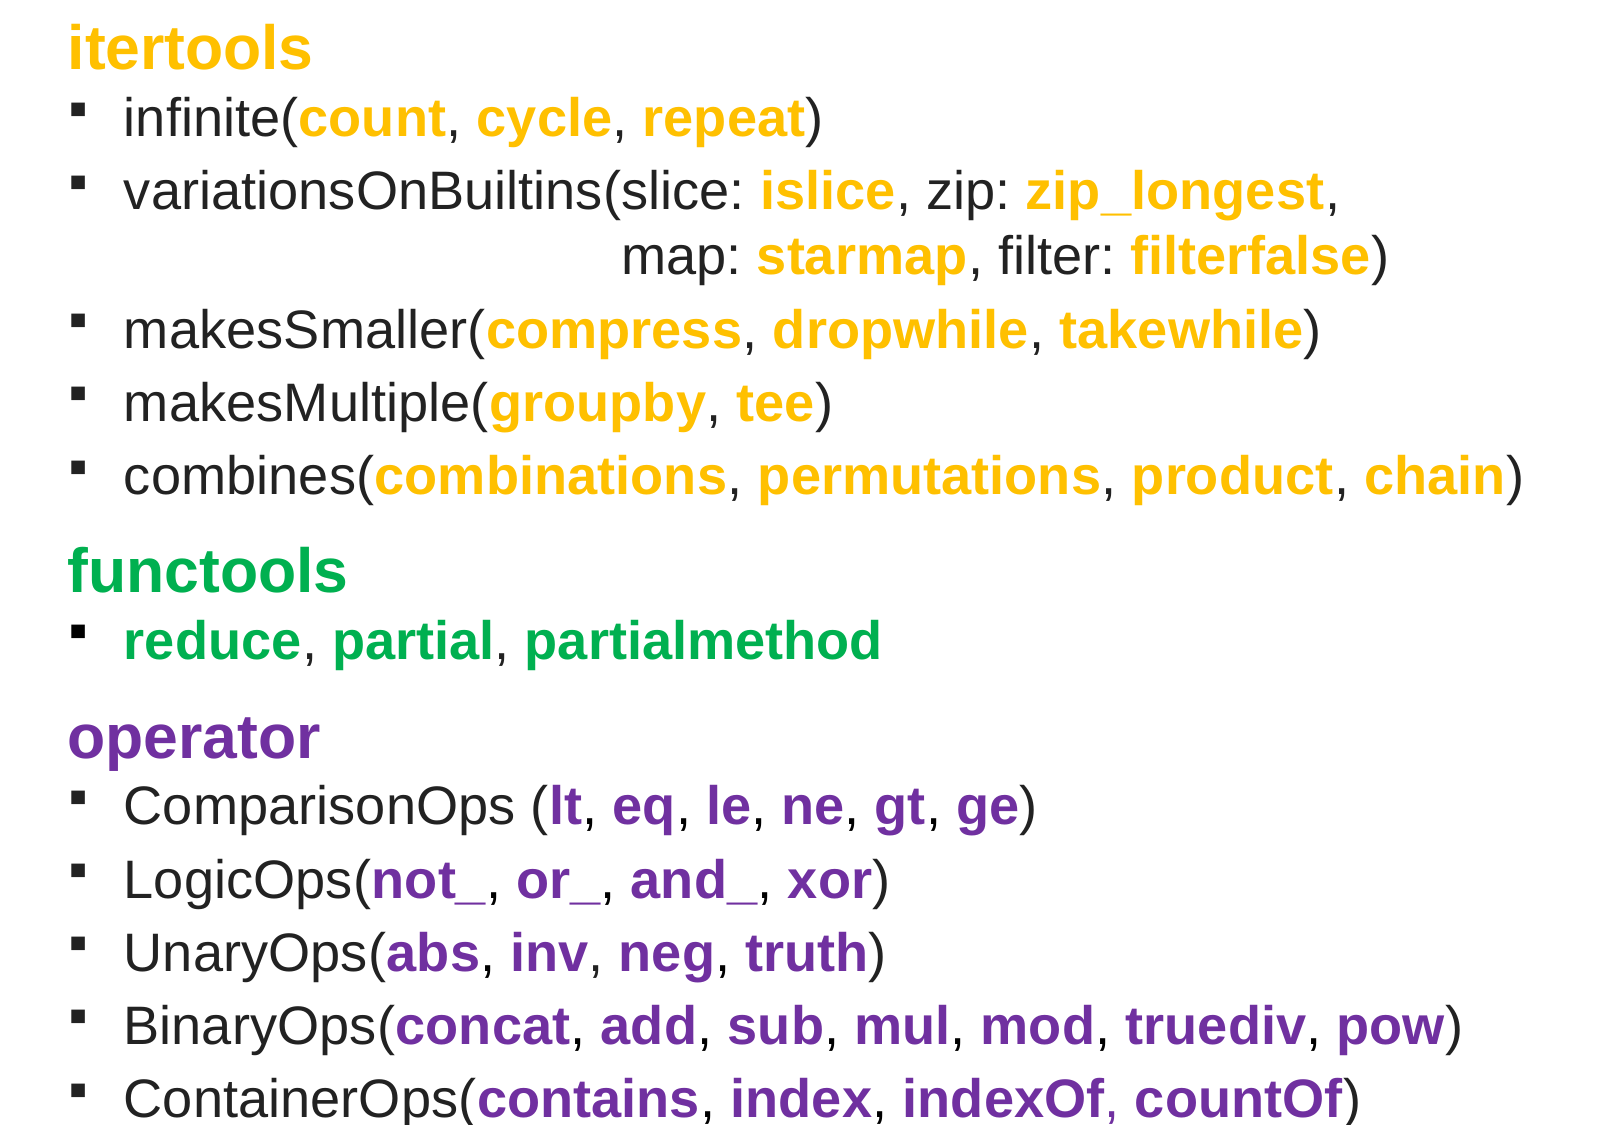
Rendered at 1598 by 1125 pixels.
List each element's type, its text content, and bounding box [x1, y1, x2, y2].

list itertools infinite(count, cycle, repeat) variationsOnBuiltins(slice: islice, zip: zip_longest, map: starmap, filter: filterfalse) makesSmaller(compress, dropwhile, takewhile) makesMultiple(groupby, tee) combines(combinations, permutations, product, chain) functools reduce, partial, partialmethod [52, 0, 1598, 1125]
